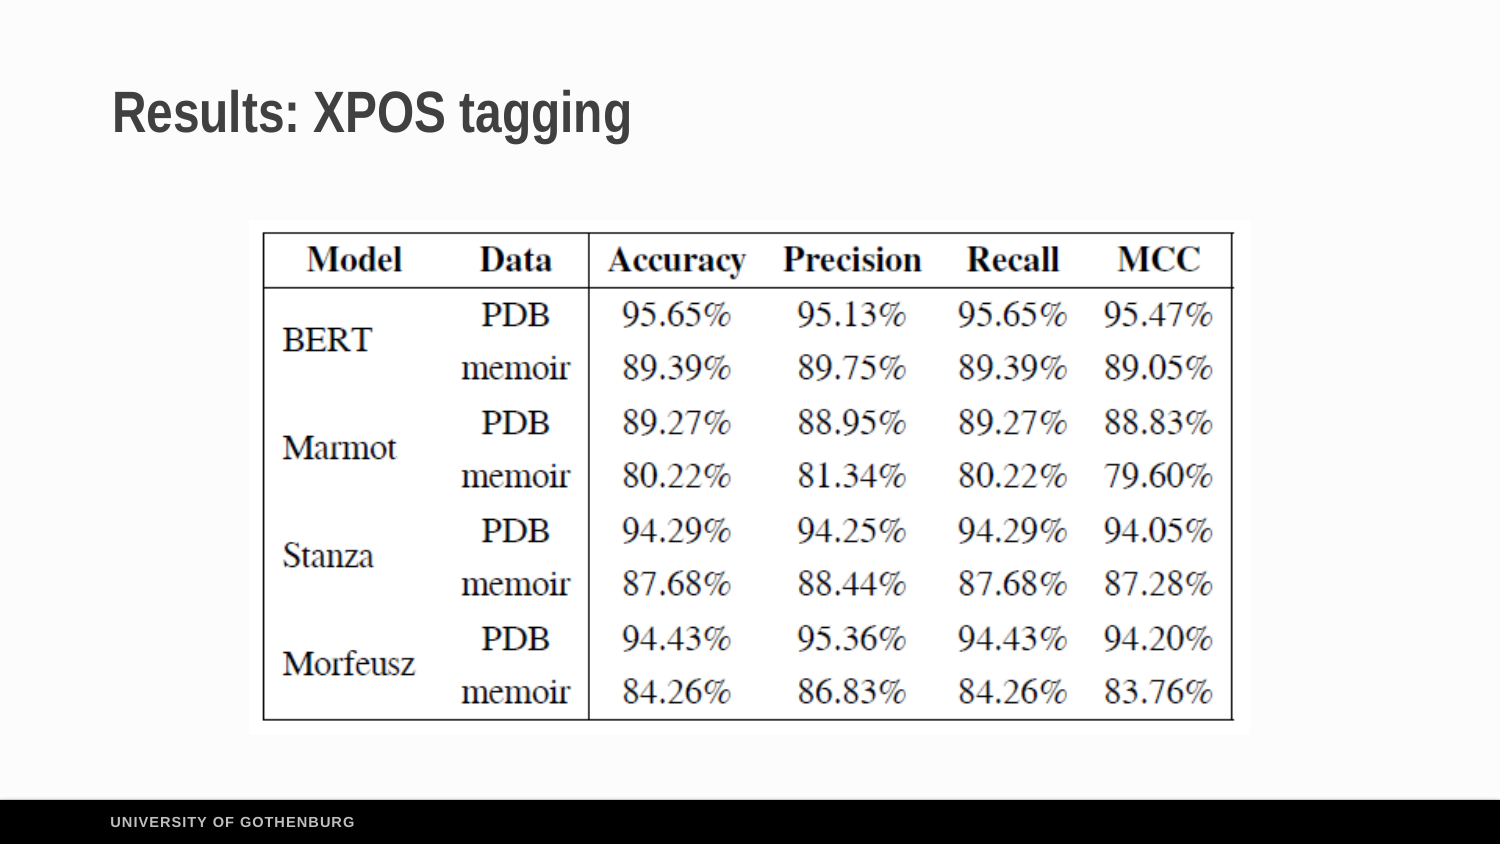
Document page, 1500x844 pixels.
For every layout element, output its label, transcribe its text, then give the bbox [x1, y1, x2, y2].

picture [249, 220, 1251, 735]
title Results: XPOS tagging [112, 82, 1397, 177]
